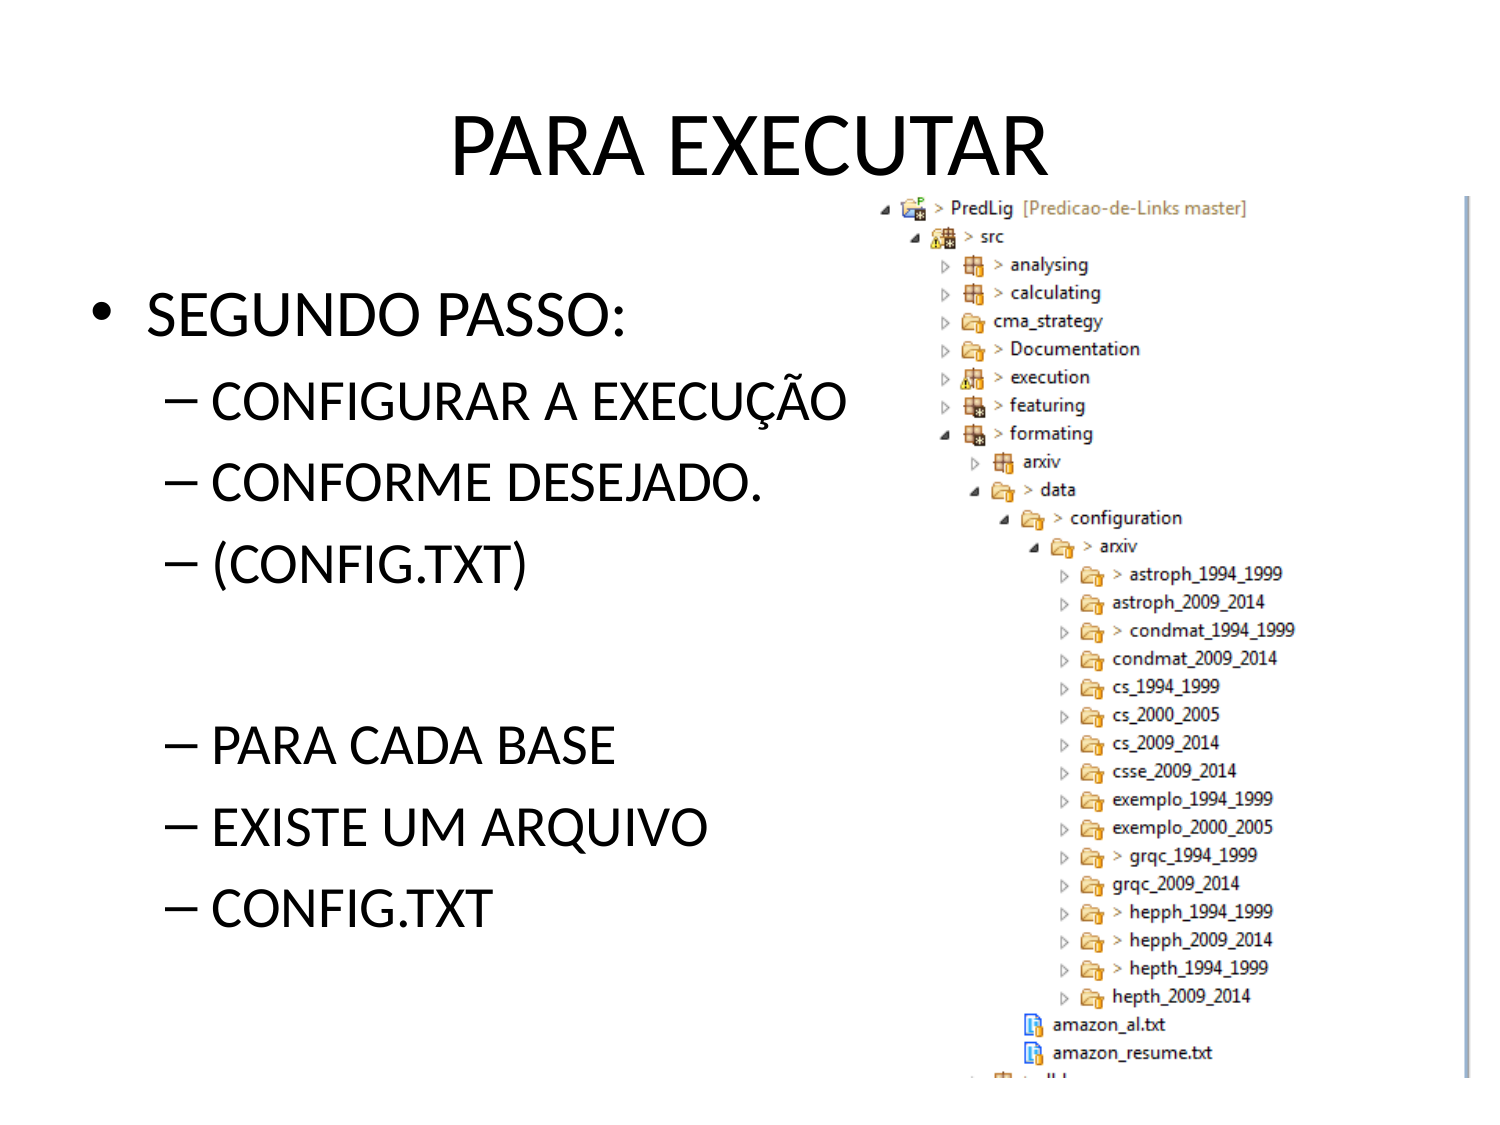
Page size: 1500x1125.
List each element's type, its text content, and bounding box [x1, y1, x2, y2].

list SEGUNDO PASSO: CONFIGURAR A EXECUÇÃO CONFORME DESEJADO. (CONFIG.TXT) PARA CADA BASE EXISTE UM ARQUIVO CONFIG.TXT [75, 262, 874, 1005]
title PARA EXECUTAR [75, 45, 1425, 233]
picture [879, 196, 1471, 1078]
